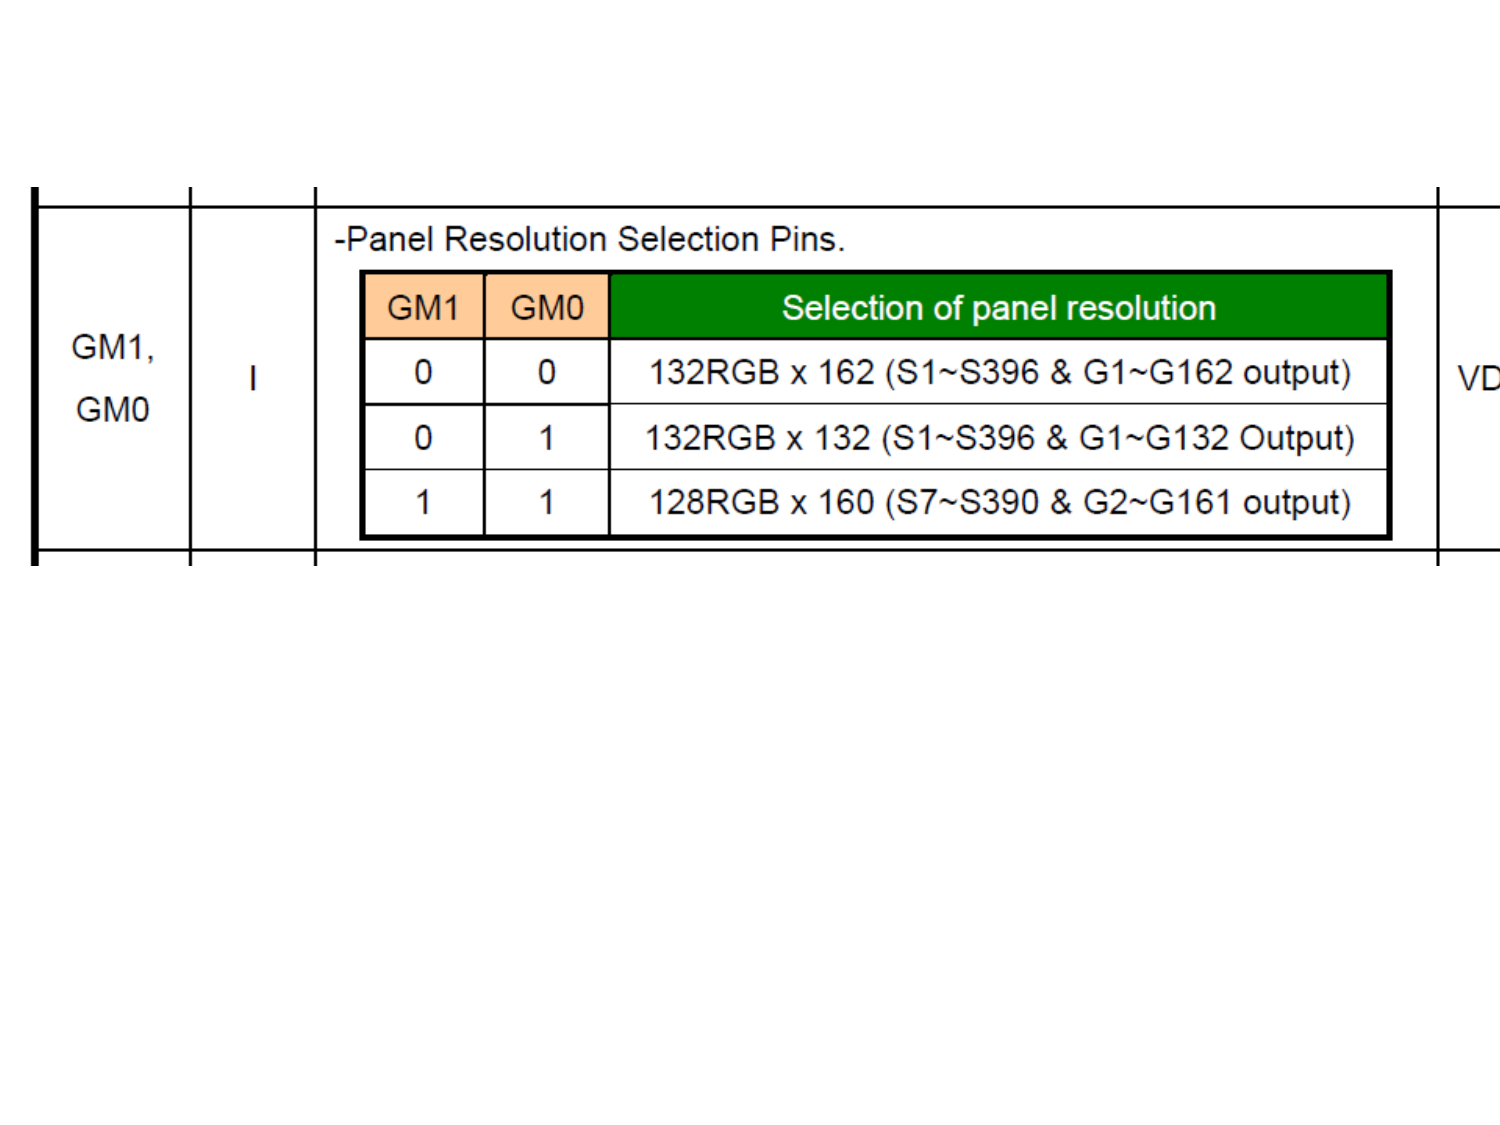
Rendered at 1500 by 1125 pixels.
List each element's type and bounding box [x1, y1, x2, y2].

picture [0, 187, 1500, 566]
